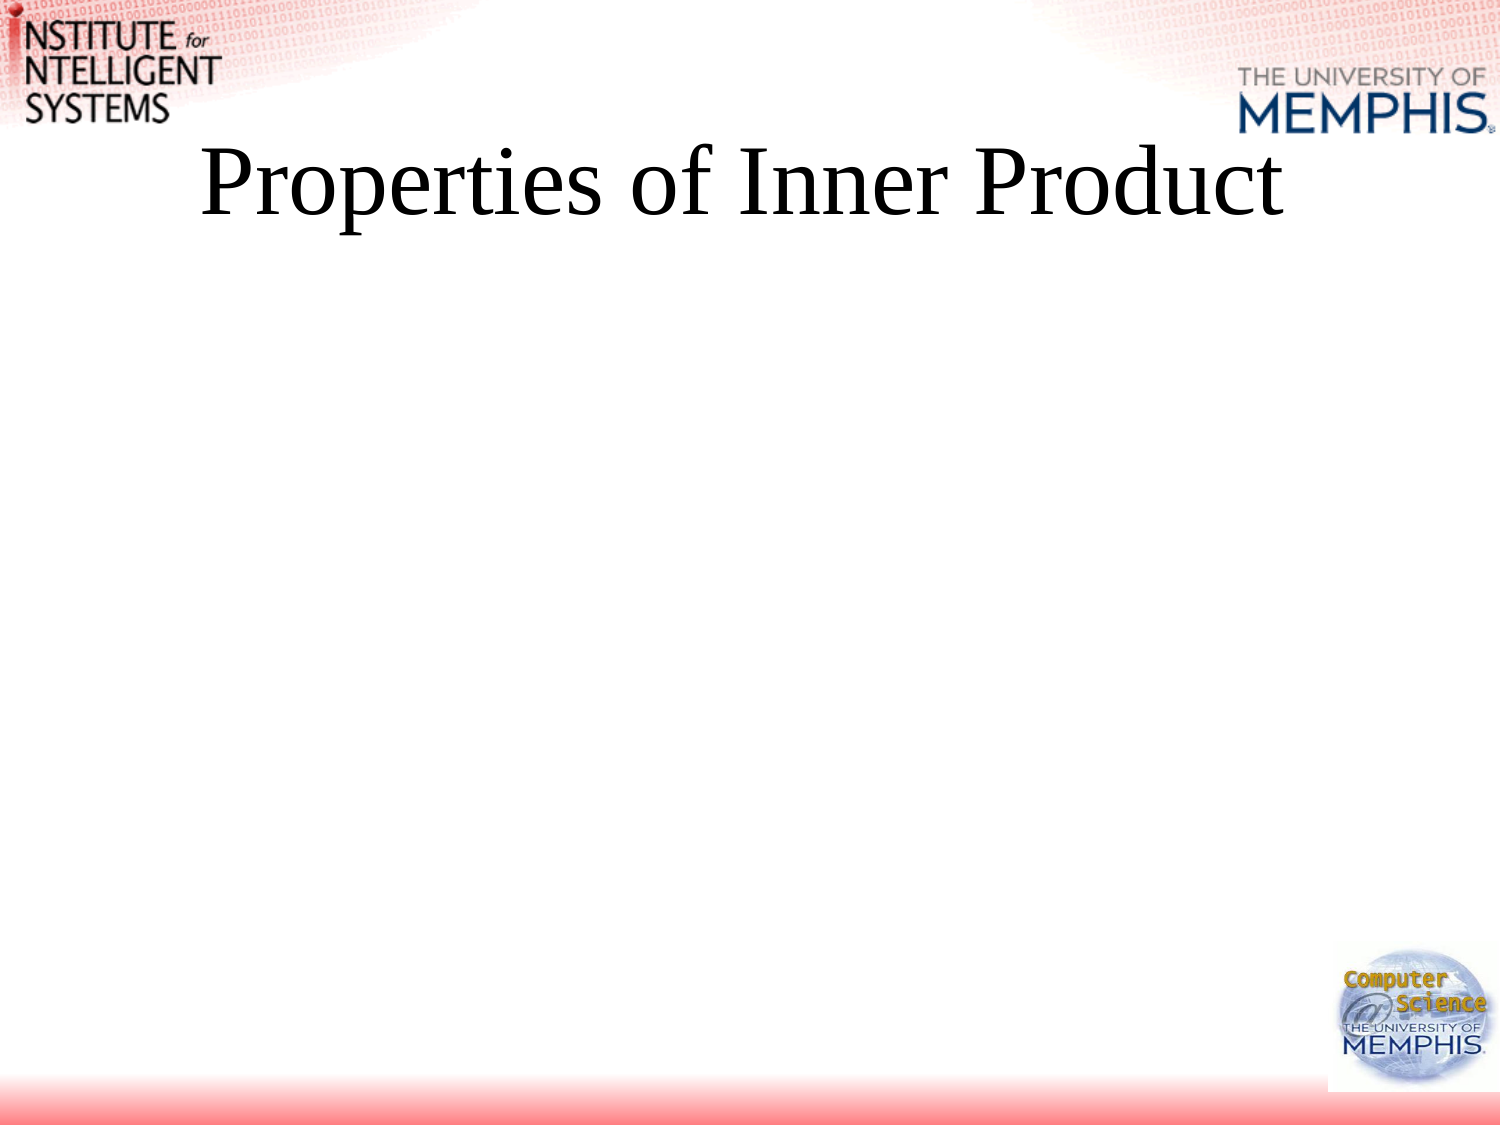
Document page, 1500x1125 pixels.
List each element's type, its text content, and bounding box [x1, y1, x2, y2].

title Properties of Inner Product [67, 107, 1418, 295]
picture [1328, 941, 1500, 1092]
picture [1012, 0, 1500, 141]
picture [0, 0, 500, 132]
